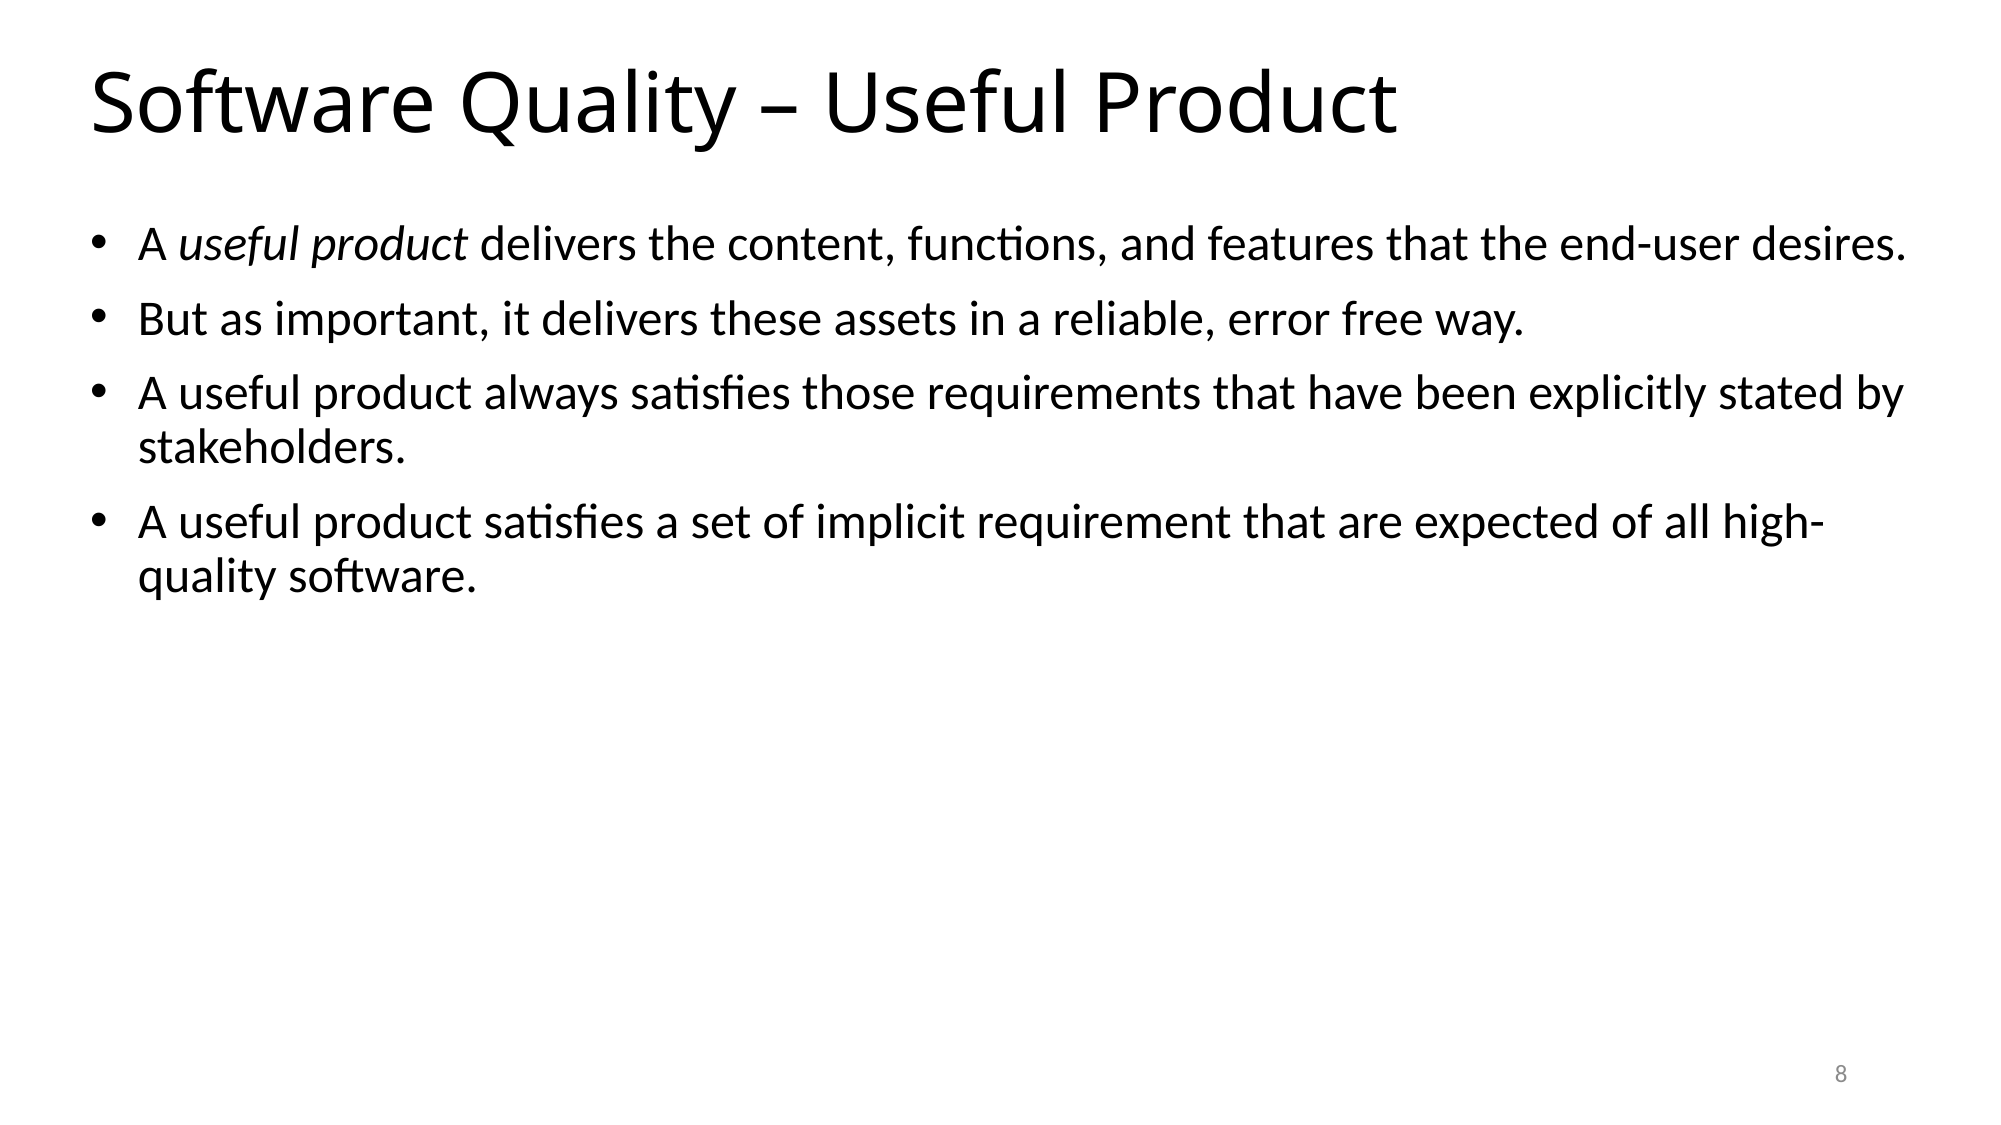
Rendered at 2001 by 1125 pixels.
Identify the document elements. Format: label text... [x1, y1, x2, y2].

slide_number 8 [1412, 1042, 1863, 1103]
title Software Quality – Useful Product [75, 50, 1925, 162]
list A useful product delivers the content, functions, and features that the end-user desires. But as important, it delivers these assets in a reliable, error free way. A useful product always satisfies those requirements that have been explicitly stated by stakeholders. A useful product satisfies a set of implicit requirement that are expected of all high-quality software. [75, 209, 1925, 1025]
